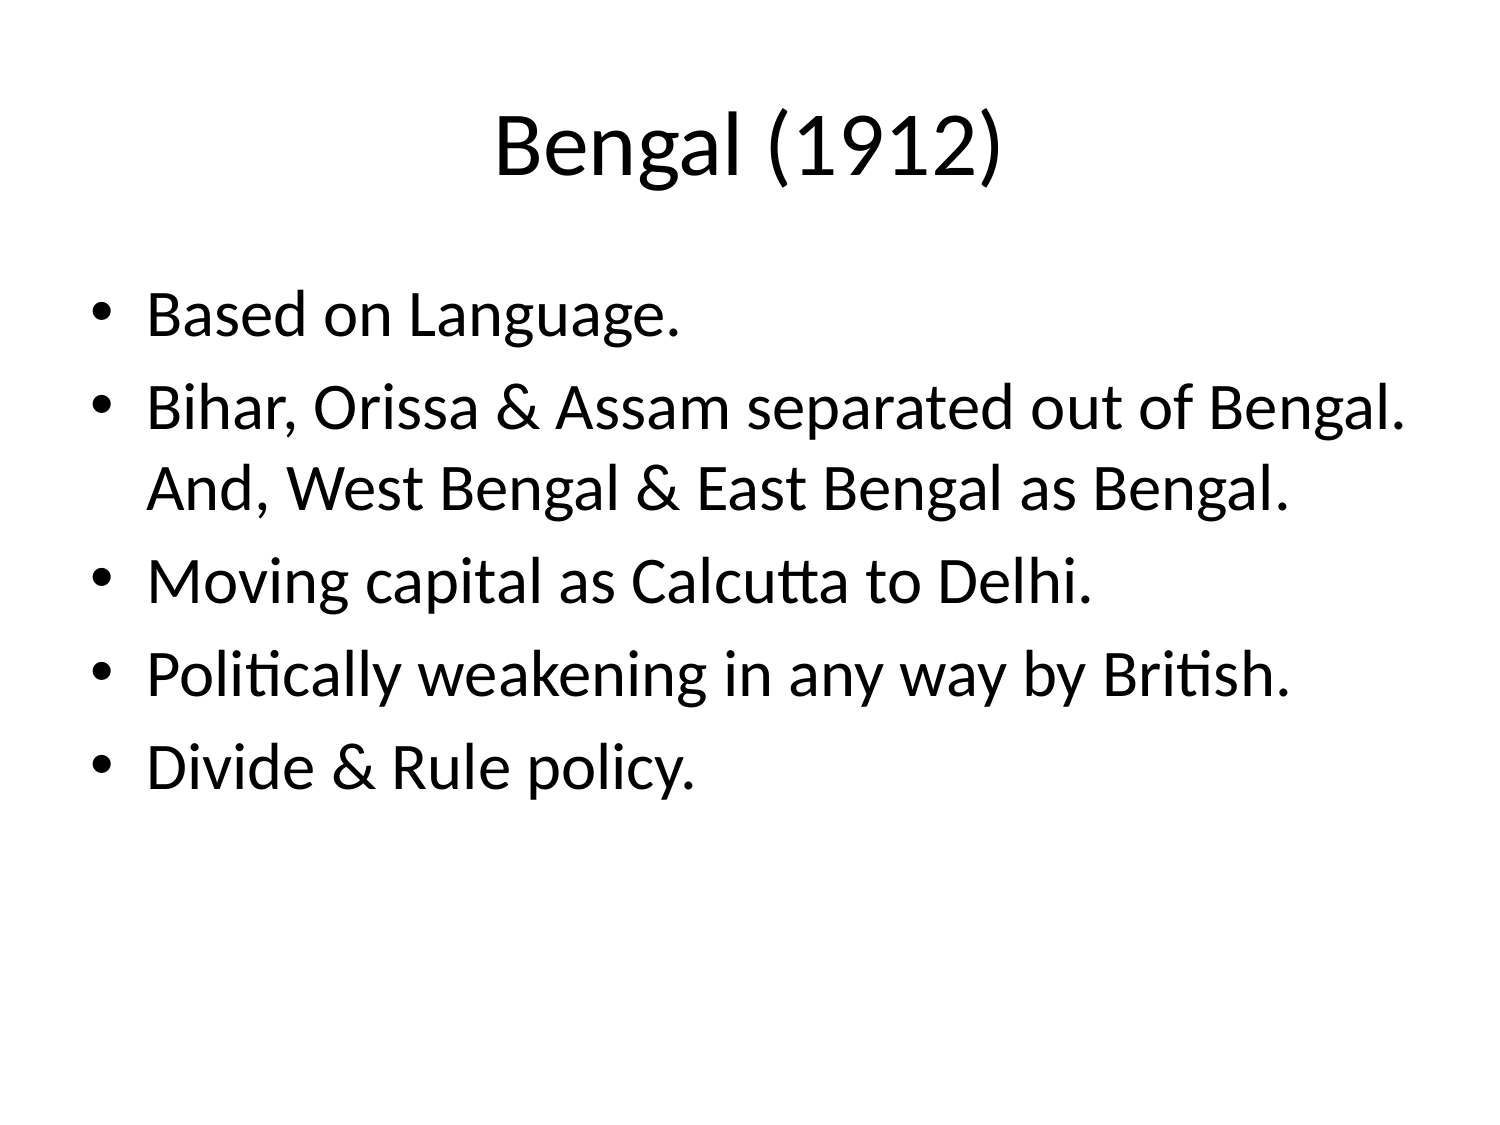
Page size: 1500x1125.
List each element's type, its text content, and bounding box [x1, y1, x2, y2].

list Based on Language. Bihar, Orissa & Assam separated out of Bengal. And, West Bengal & East Bengal as Bengal. Moving capital as Calcutta to Delhi. Politically weakening in any way by British. Divide & Rule policy. [75, 262, 1425, 1005]
title Bengal (1912) [75, 45, 1425, 233]
